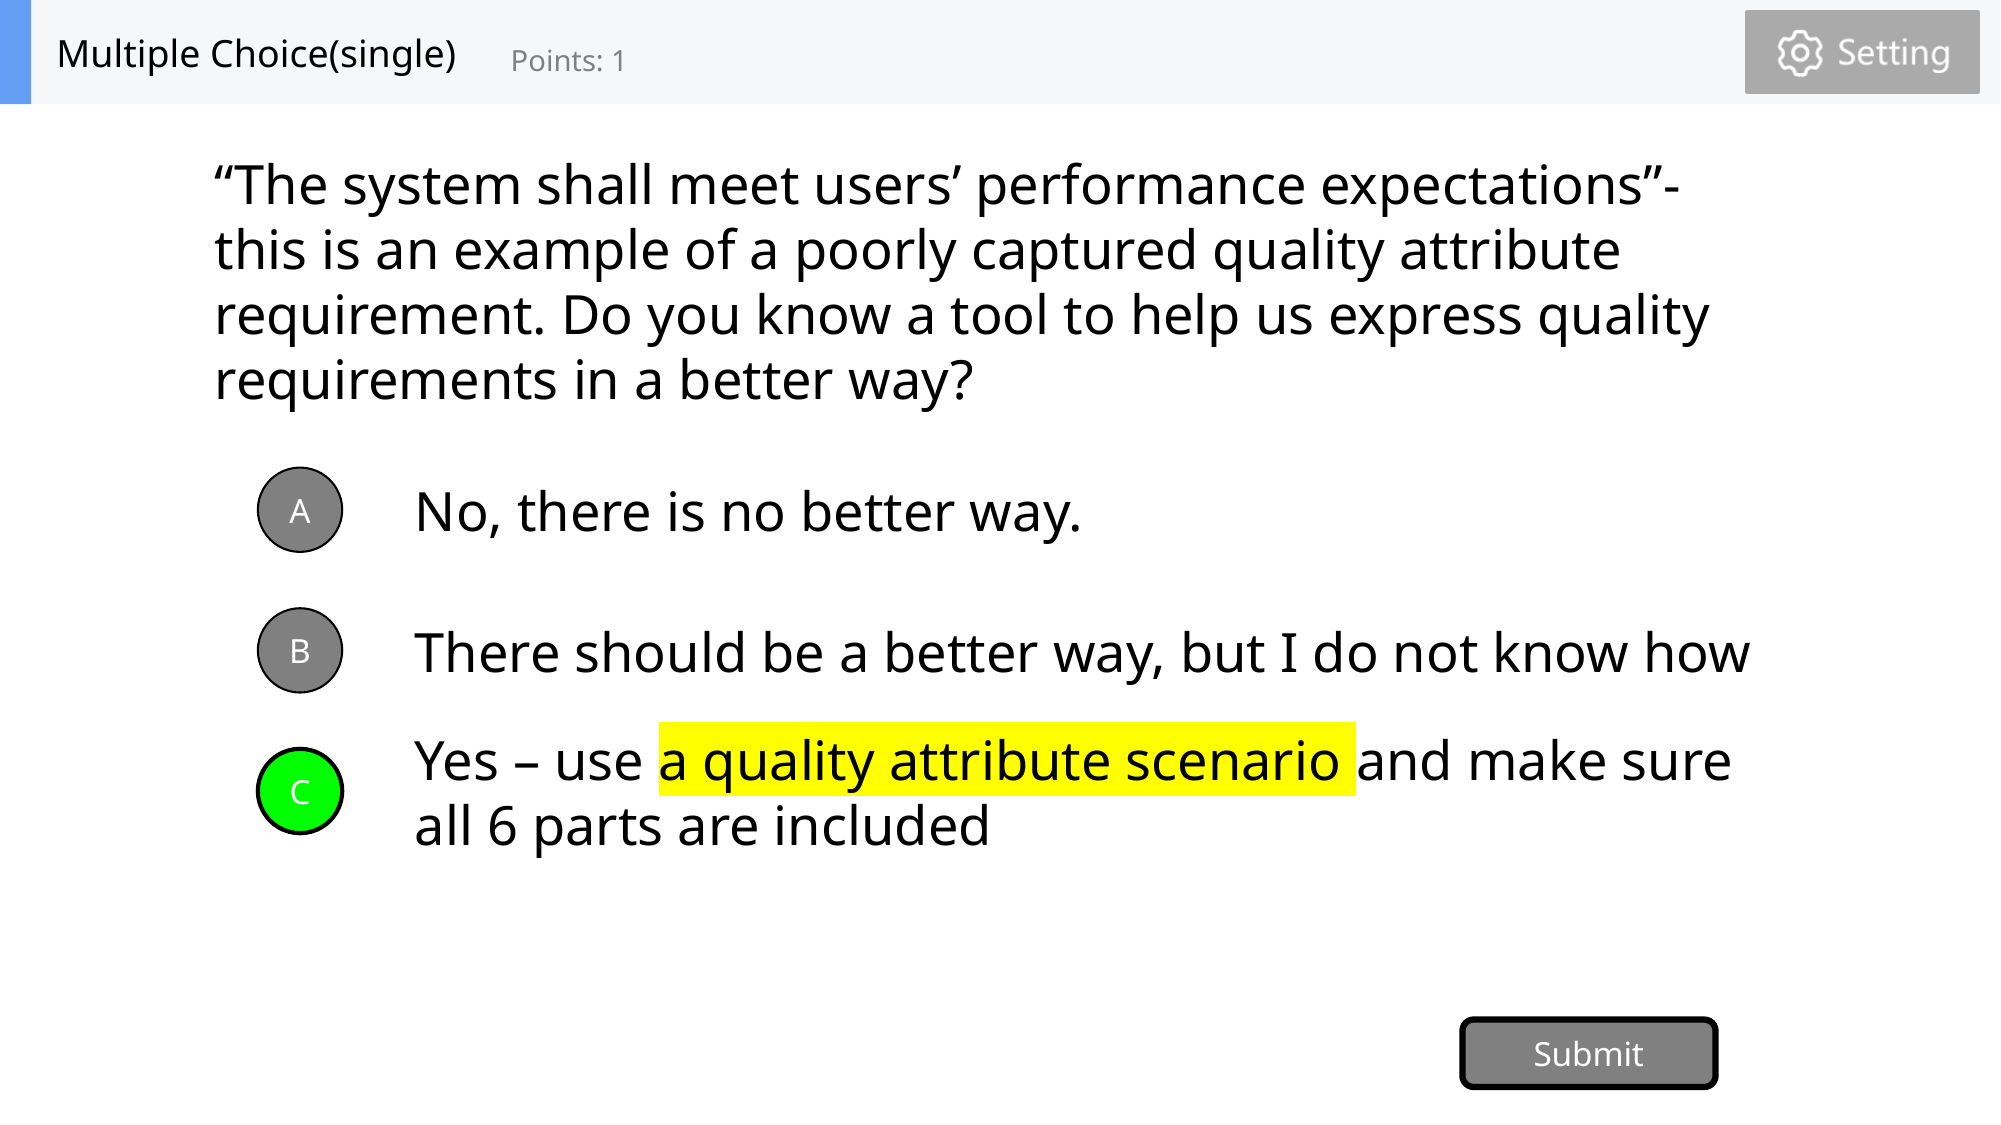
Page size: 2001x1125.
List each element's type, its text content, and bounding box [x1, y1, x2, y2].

text_box B [256, 607, 344, 694]
text_box There should be a better way, but I do not know how [399, 597, 1800, 703]
text_box Submit [1461, 1018, 1717, 1089]
text_box A [256, 466, 344, 553]
text_box “The system shall meet users’ performance expectations”- this is an example of a poorly captured quality attribute requirement. Do you know a tool to help us express quality requirements in a better way? [200, 105, 1800, 456]
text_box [0, 0, 2000, 105]
picture [1745, 10, 1980, 94]
text_box No, there is no better way. [399, 456, 1800, 563]
text_box C [256, 747, 344, 835]
text_box Yes – use a quality attribute scenario and make sure all 6 parts are included [399, 738, 1800, 844]
